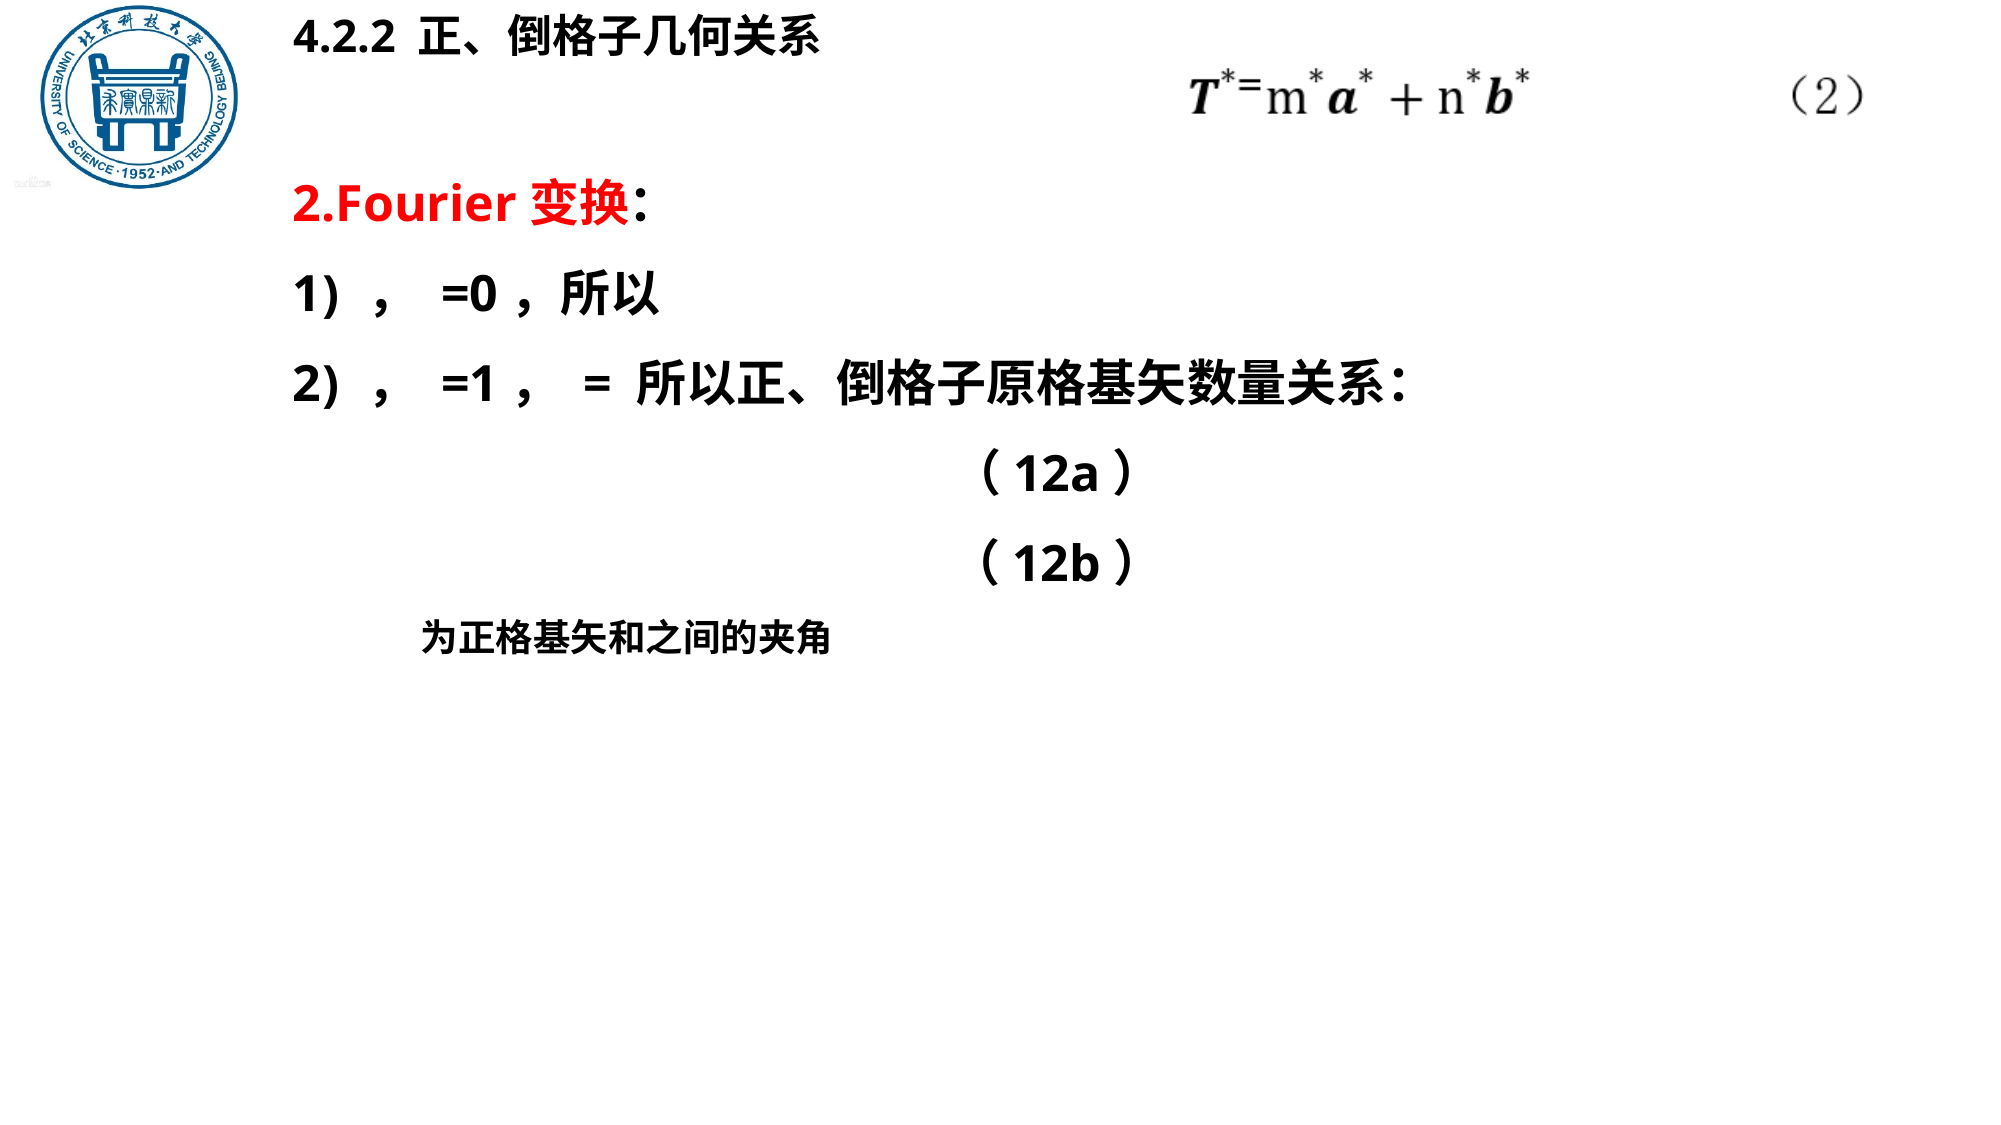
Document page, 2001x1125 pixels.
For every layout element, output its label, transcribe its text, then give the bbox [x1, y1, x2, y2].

picture [1126, 45, 1912, 150]
picture [0, 0, 279, 196]
title 4.2.2 正、倒格子几何关系 [279, 0, 874, 75]
